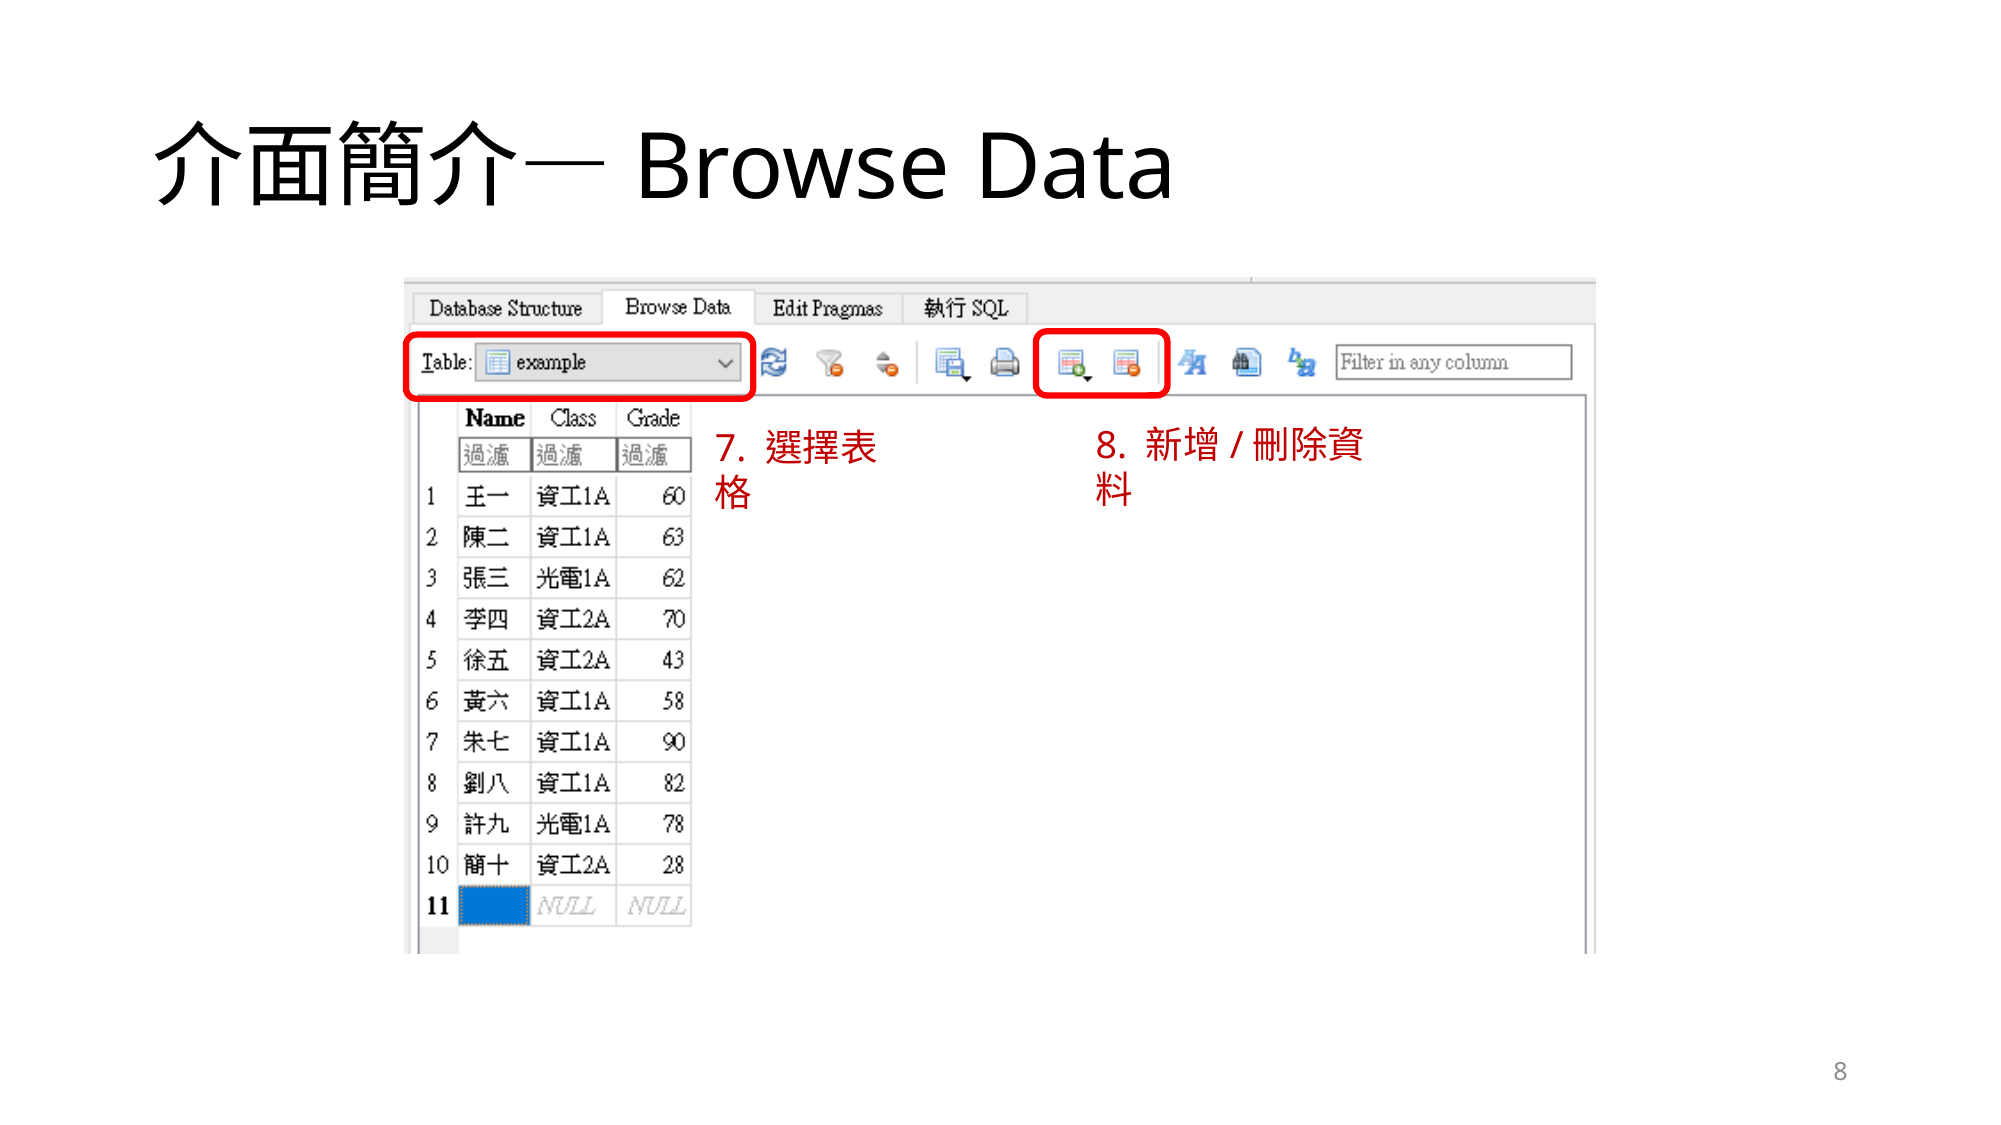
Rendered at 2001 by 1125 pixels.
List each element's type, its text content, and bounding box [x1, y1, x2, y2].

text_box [1035, 331, 1395, 474]
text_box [405, 334, 929, 478]
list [404, 277, 1596, 954]
slide_number 8 [1412, 1042, 1863, 1103]
title 介面簡介—Browse Data [137, 59, 1863, 278]
